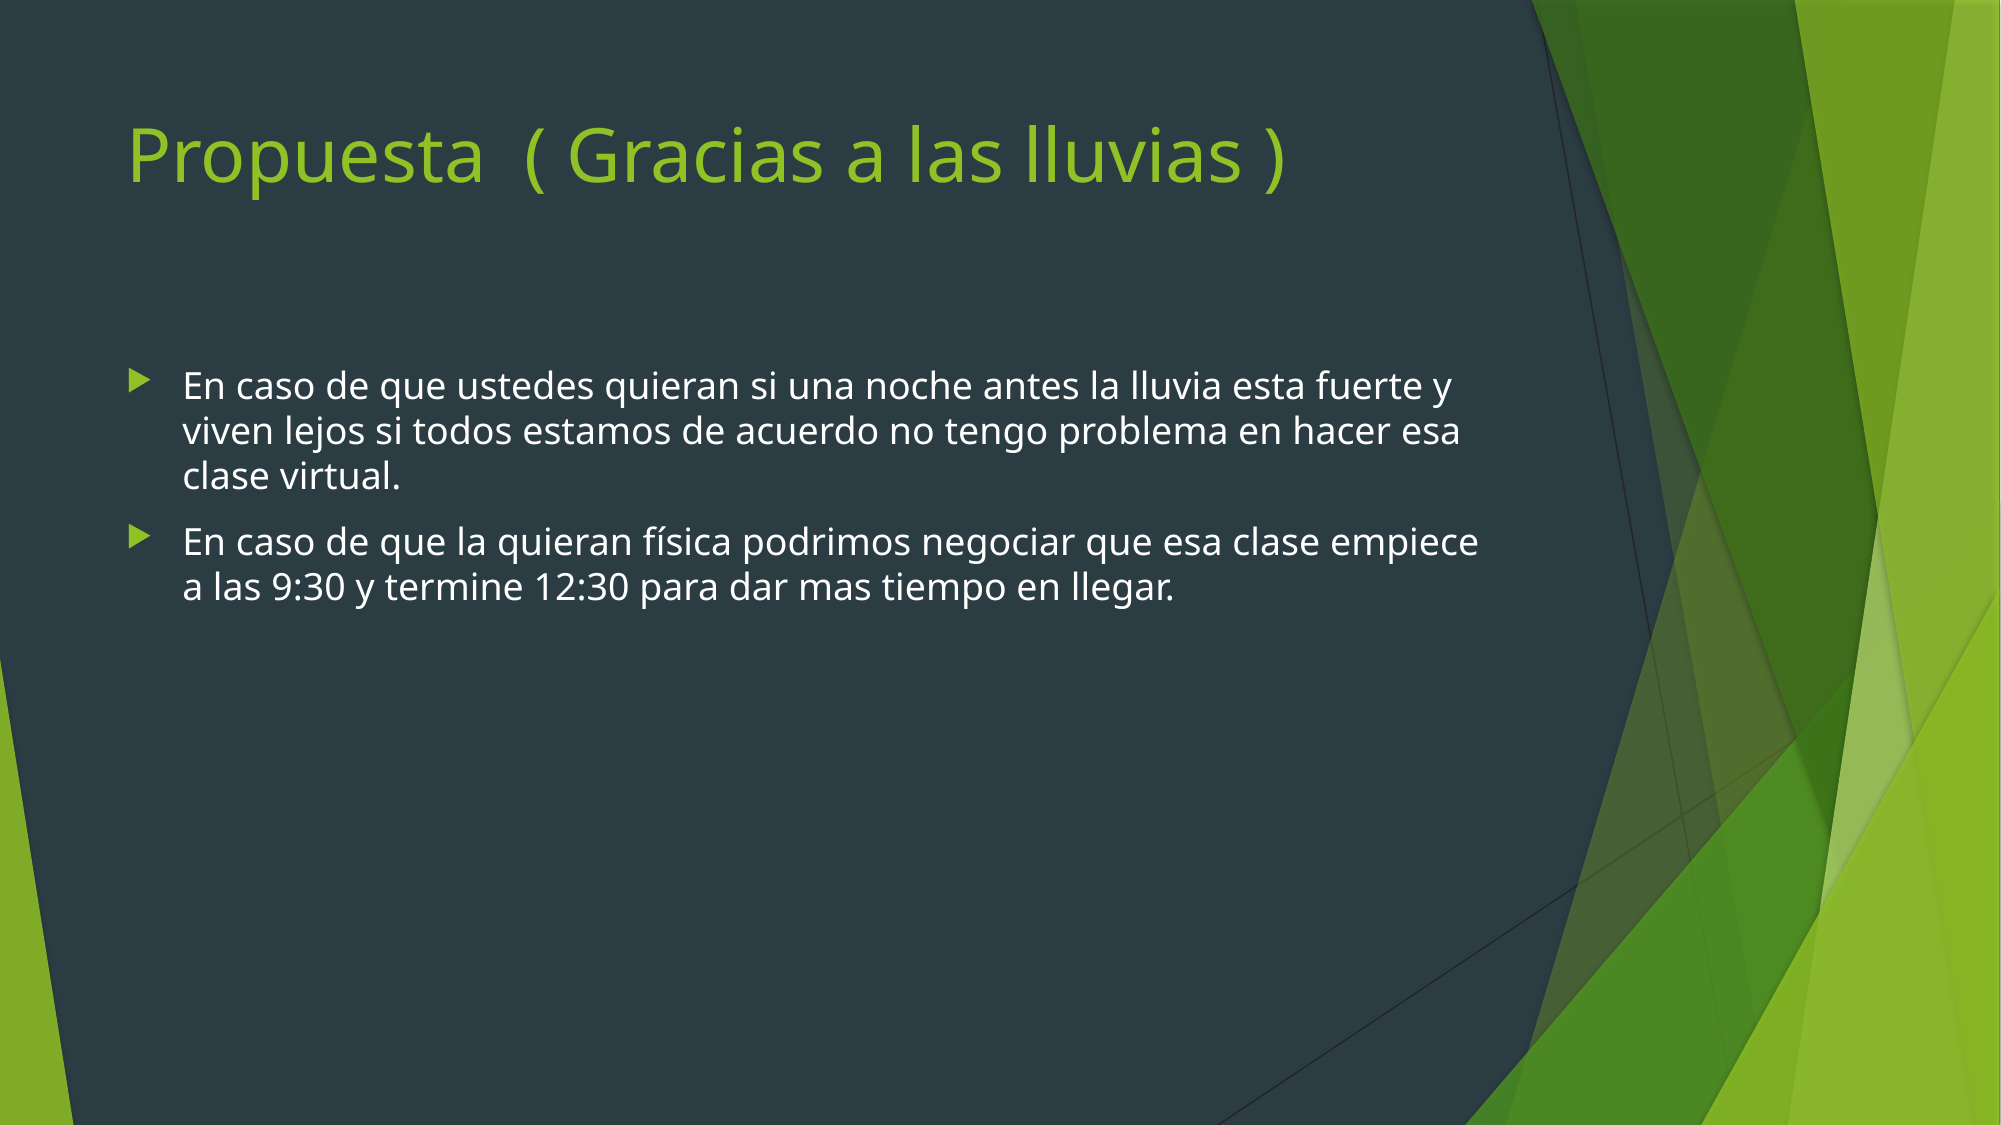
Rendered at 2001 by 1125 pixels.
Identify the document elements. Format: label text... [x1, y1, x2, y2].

title Propuesta ( Gracias a las lluvias ) [111, 99, 1522, 317]
list En caso de que ustedes quieran si una noche antes la lluvia esta fuerte y viven lejos si todos estamos de acuerdo no tengo problema en hacer esa clase virtual. En caso de que la quieran física podrimos negociar que esa clase empiece a las 9:30 y termine 12:30 para dar mas tiempo en llegar. [111, 354, 1522, 992]
